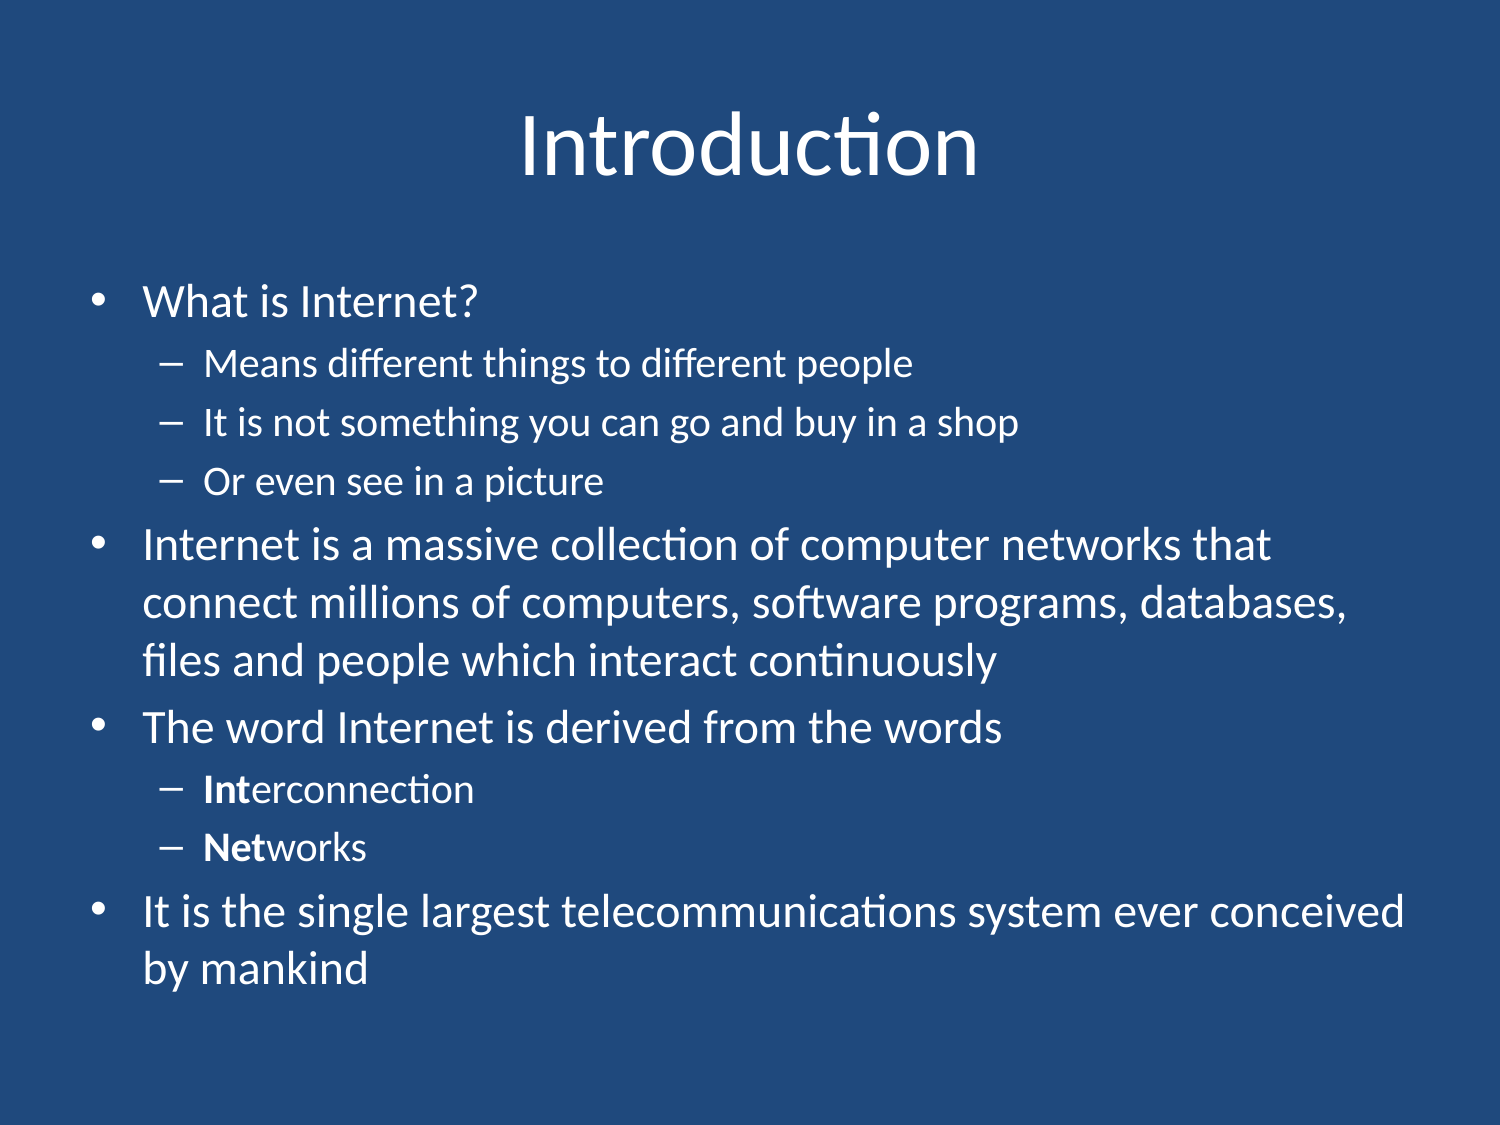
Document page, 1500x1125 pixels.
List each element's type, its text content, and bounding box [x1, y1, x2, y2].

list What is Internet? Means different things to different people It is not something you can go and buy in a shop Or even see in a picture Internet is a massive collection of computer networks that connect millions of computers, software programs, databases, files and people which interact continuously The word Internet is derived from the words Interconnection Networks It is the single largest telecommunications system ever conceived by mankind [75, 262, 1425, 1005]
title Introduction [75, 45, 1425, 233]
